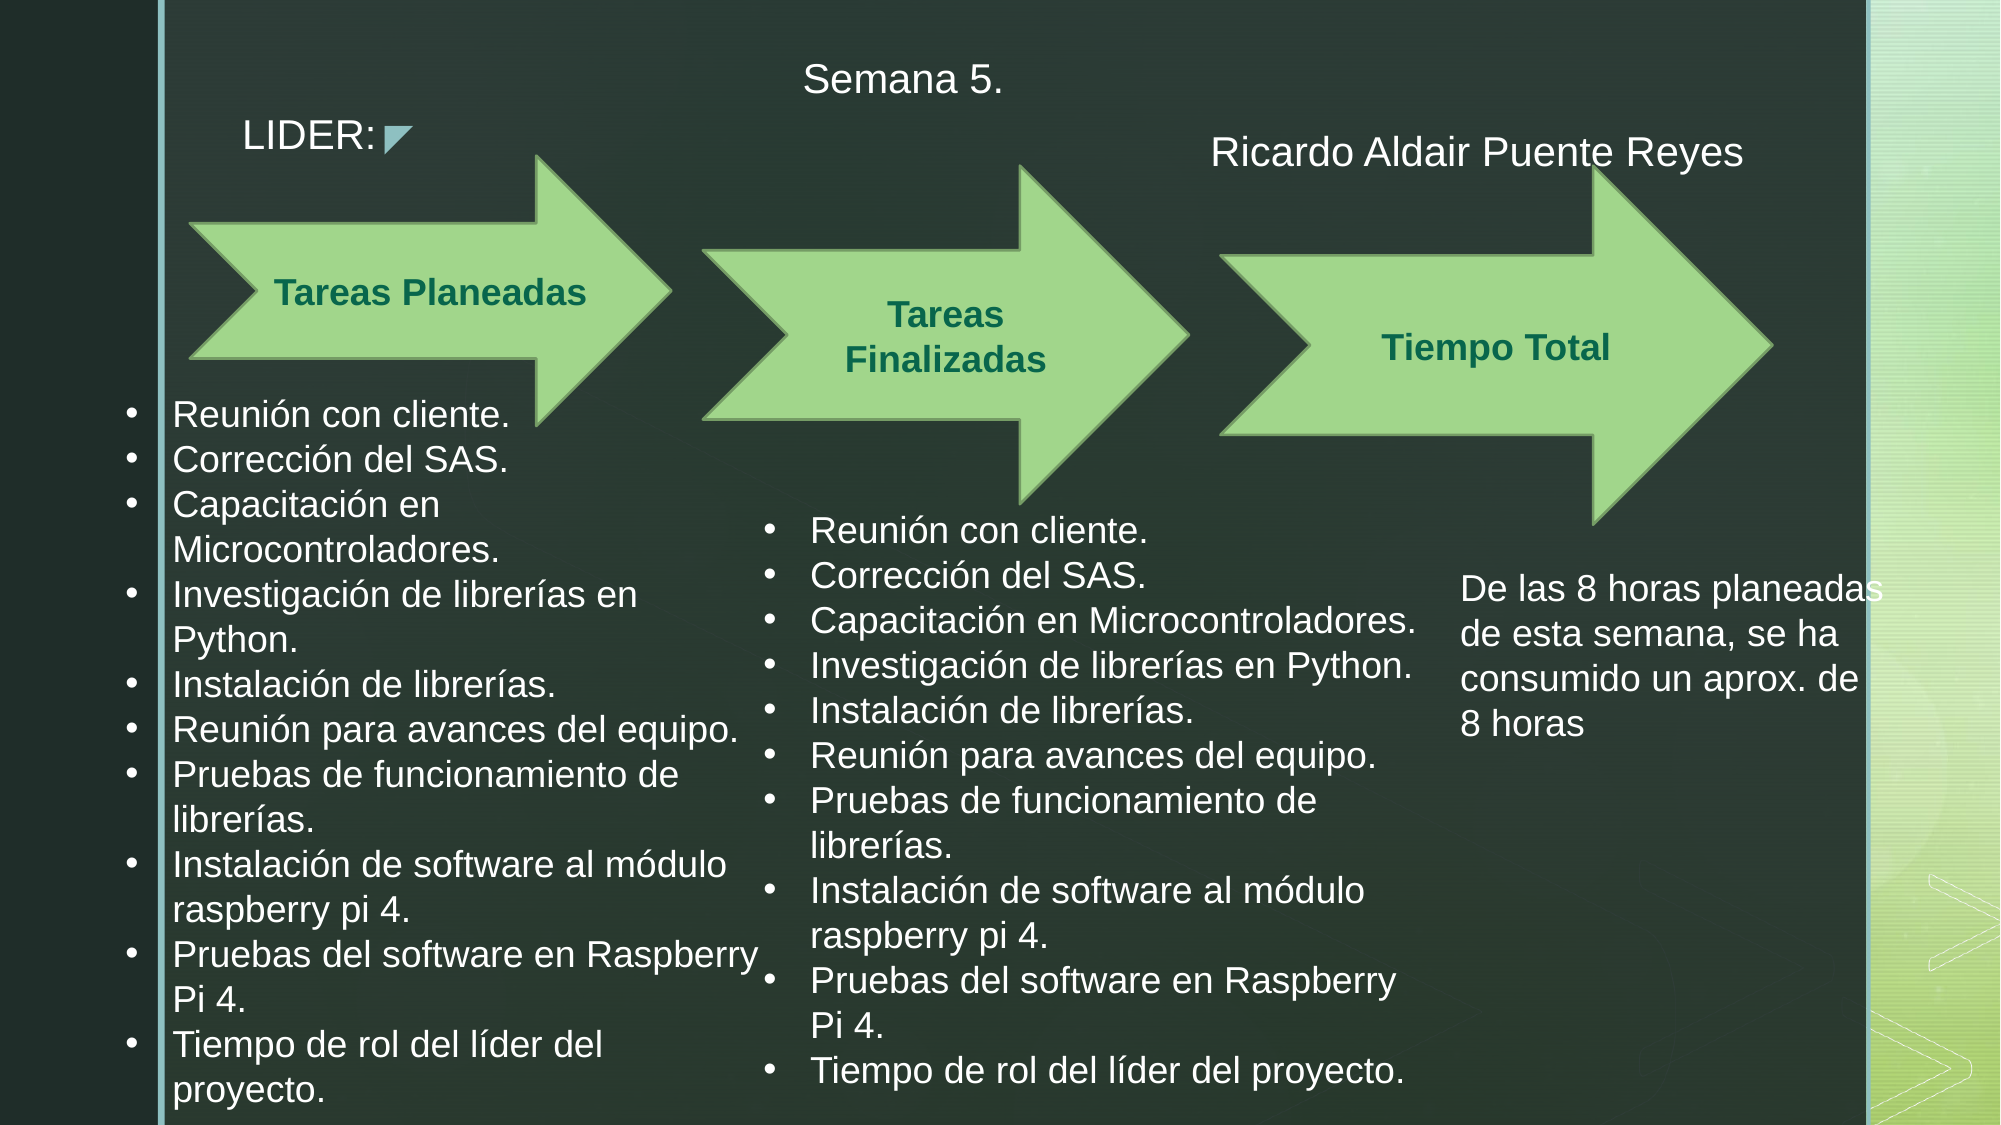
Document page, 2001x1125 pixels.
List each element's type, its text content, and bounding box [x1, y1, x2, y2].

text_box Reunión con cliente. Corrección del SAS. Capacitación en Microcontroladores. Investigación de librerías en Python. Instalación de librerías. Reunión para avances del equipo. Pruebas de funcionamiento de librerías. Instalación de software al módulo raspberry pi 4. Pruebas del software en Raspberry Pi 4. Tiempo de rol del líder del proyecto. [110, 382, 776, 1118]
text_box Semana 5. [787, 44, 1156, 110]
text_box Tareas Planeadas [189, 165, 672, 382]
text_box Tareas Finalizadas [702, 165, 1190, 498]
text_box Reunión con cliente. Corrección del SAS. Capacitación en Microcontroladores. Investigación de librerías en Python. Instalación de librerías. Reunión para avances del equipo. Pruebas de funcionamiento de librerías. Instalación de software al módulo raspberry pi 4. Pruebas del software en Raspberry Pi 4. Tiempo de rol del líder del proyecto. [748, 498, 1445, 1099]
text_box Tiempo Total [1220, 183, 1773, 525]
text_box Ricardo Aldair Puente Reyes [1195, 117, 2000, 183]
text_box LIDER: [227, 99, 659, 165]
text_box De las 8 horas planeadas de esta semana, se ha consumido un aprox. de 8 horas [1445, 556, 1899, 797]
picture [1871, 0, 2001, 1125]
